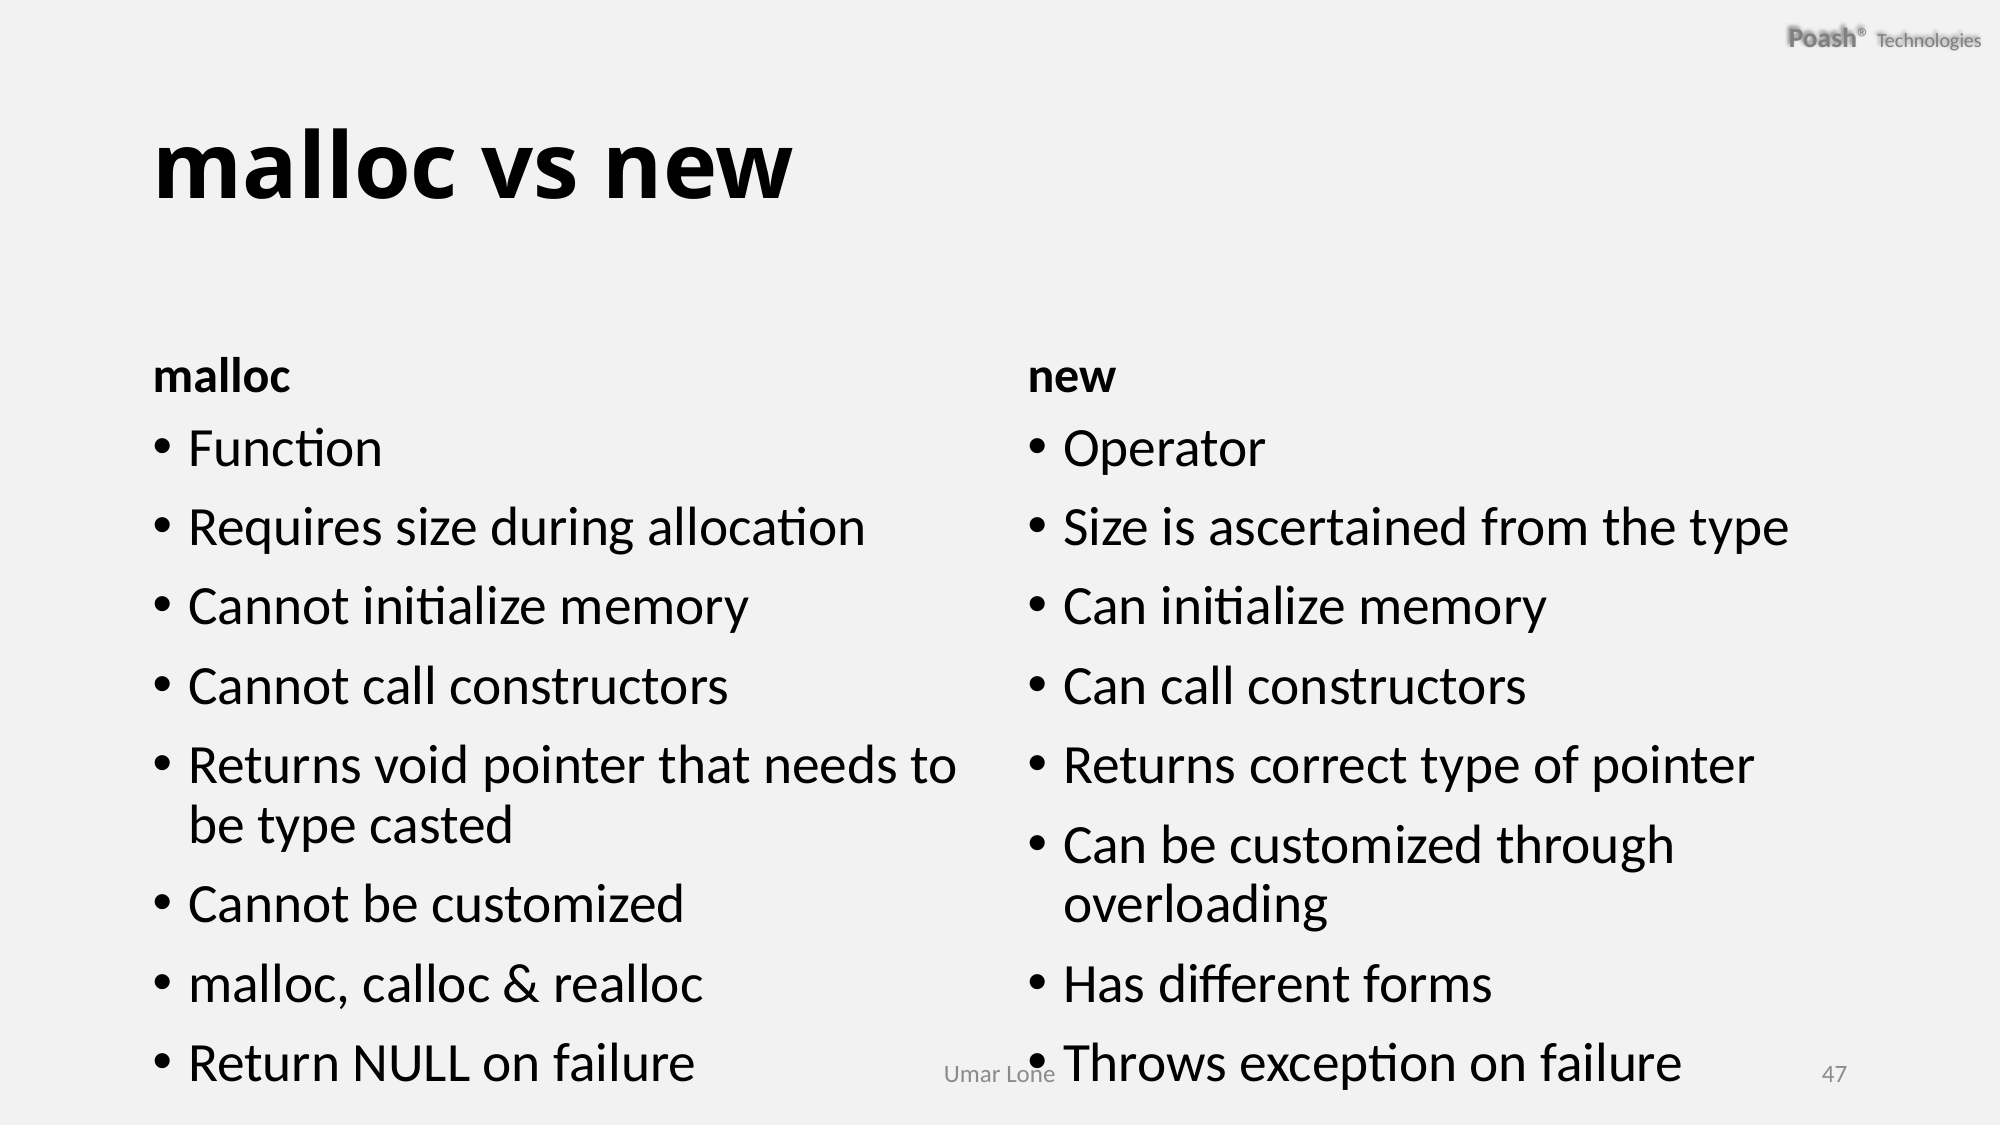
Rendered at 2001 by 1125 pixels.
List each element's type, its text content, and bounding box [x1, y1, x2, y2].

list malloc [137, 275, 984, 410]
slide_number 47 [1412, 1042, 1863, 1103]
list new [1012, 275, 1863, 410]
list Function Requires size during allocation Cannot initialize memory Cannot call constructors Returns void pointer that needs to be type casted Cannot be customized malloc, calloc & realloc Return NULL on failure [137, 410, 984, 1106]
footer Umar Lone [662, 1042, 1338, 1103]
list Operator Size is ascertained from the type Can initialize memory Can call constructors Returns correct type of pointer Can be customized through overloading Has different forms Throws exception on failure [1012, 410, 1863, 1106]
title malloc vs new [137, 59, 1863, 278]
